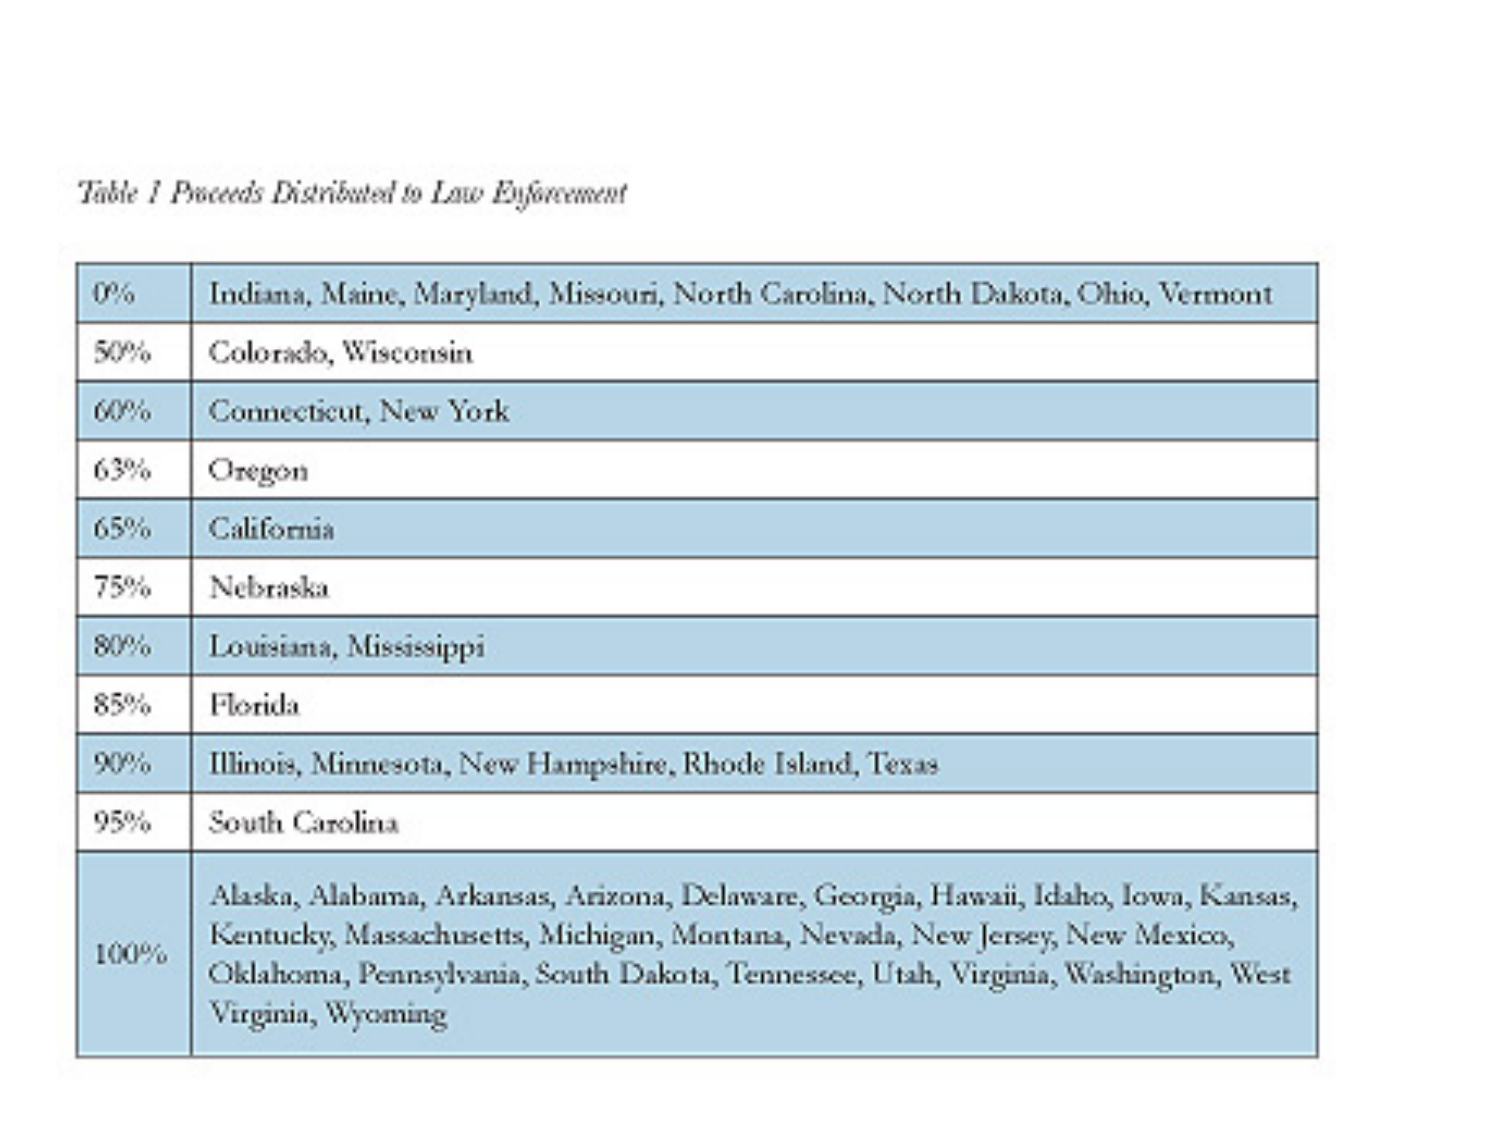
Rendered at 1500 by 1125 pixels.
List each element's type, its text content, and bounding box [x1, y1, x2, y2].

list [56, 113, 1405, 1125]
title CAF – State Revenues [75, 45, 1425, 233]
